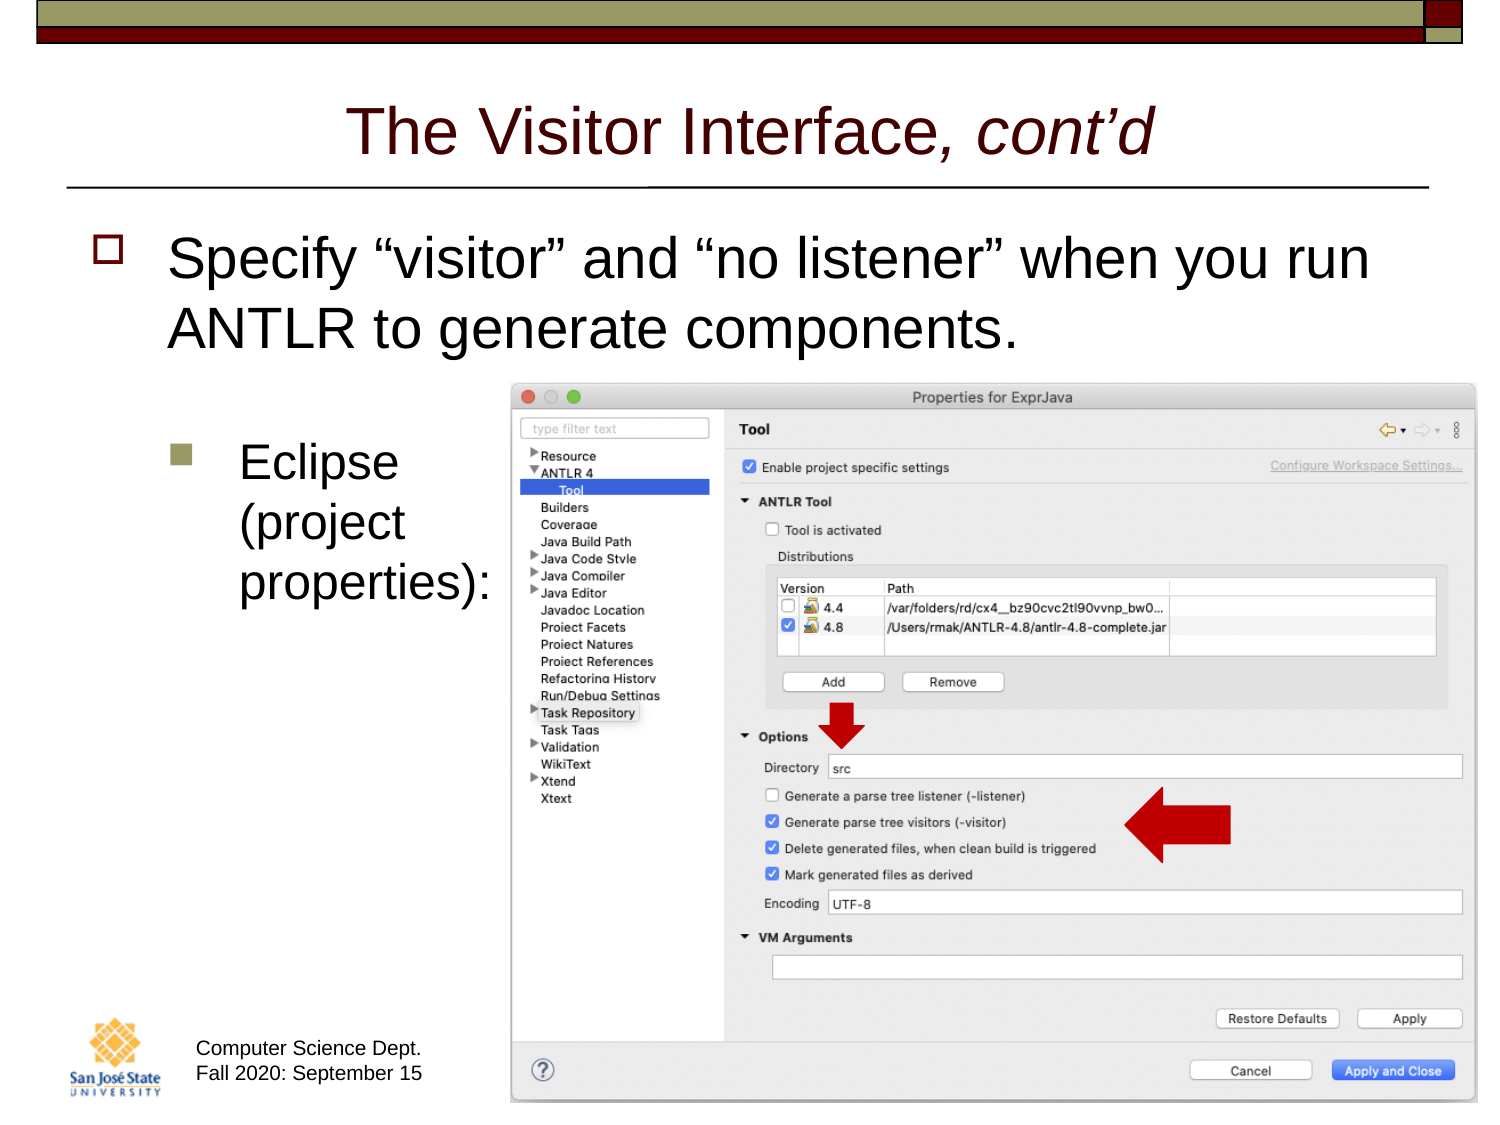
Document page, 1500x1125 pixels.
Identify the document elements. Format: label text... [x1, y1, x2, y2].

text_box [509, 382, 1478, 1103]
picture [60, 1012, 166, 1112]
title The Visitor Interface, cont’d [75, 67, 1425, 175]
list Specify “visitor” and “no listener” when you run ANTLR to generate components. Eclipse (project properties): [75, 212, 1425, 608]
